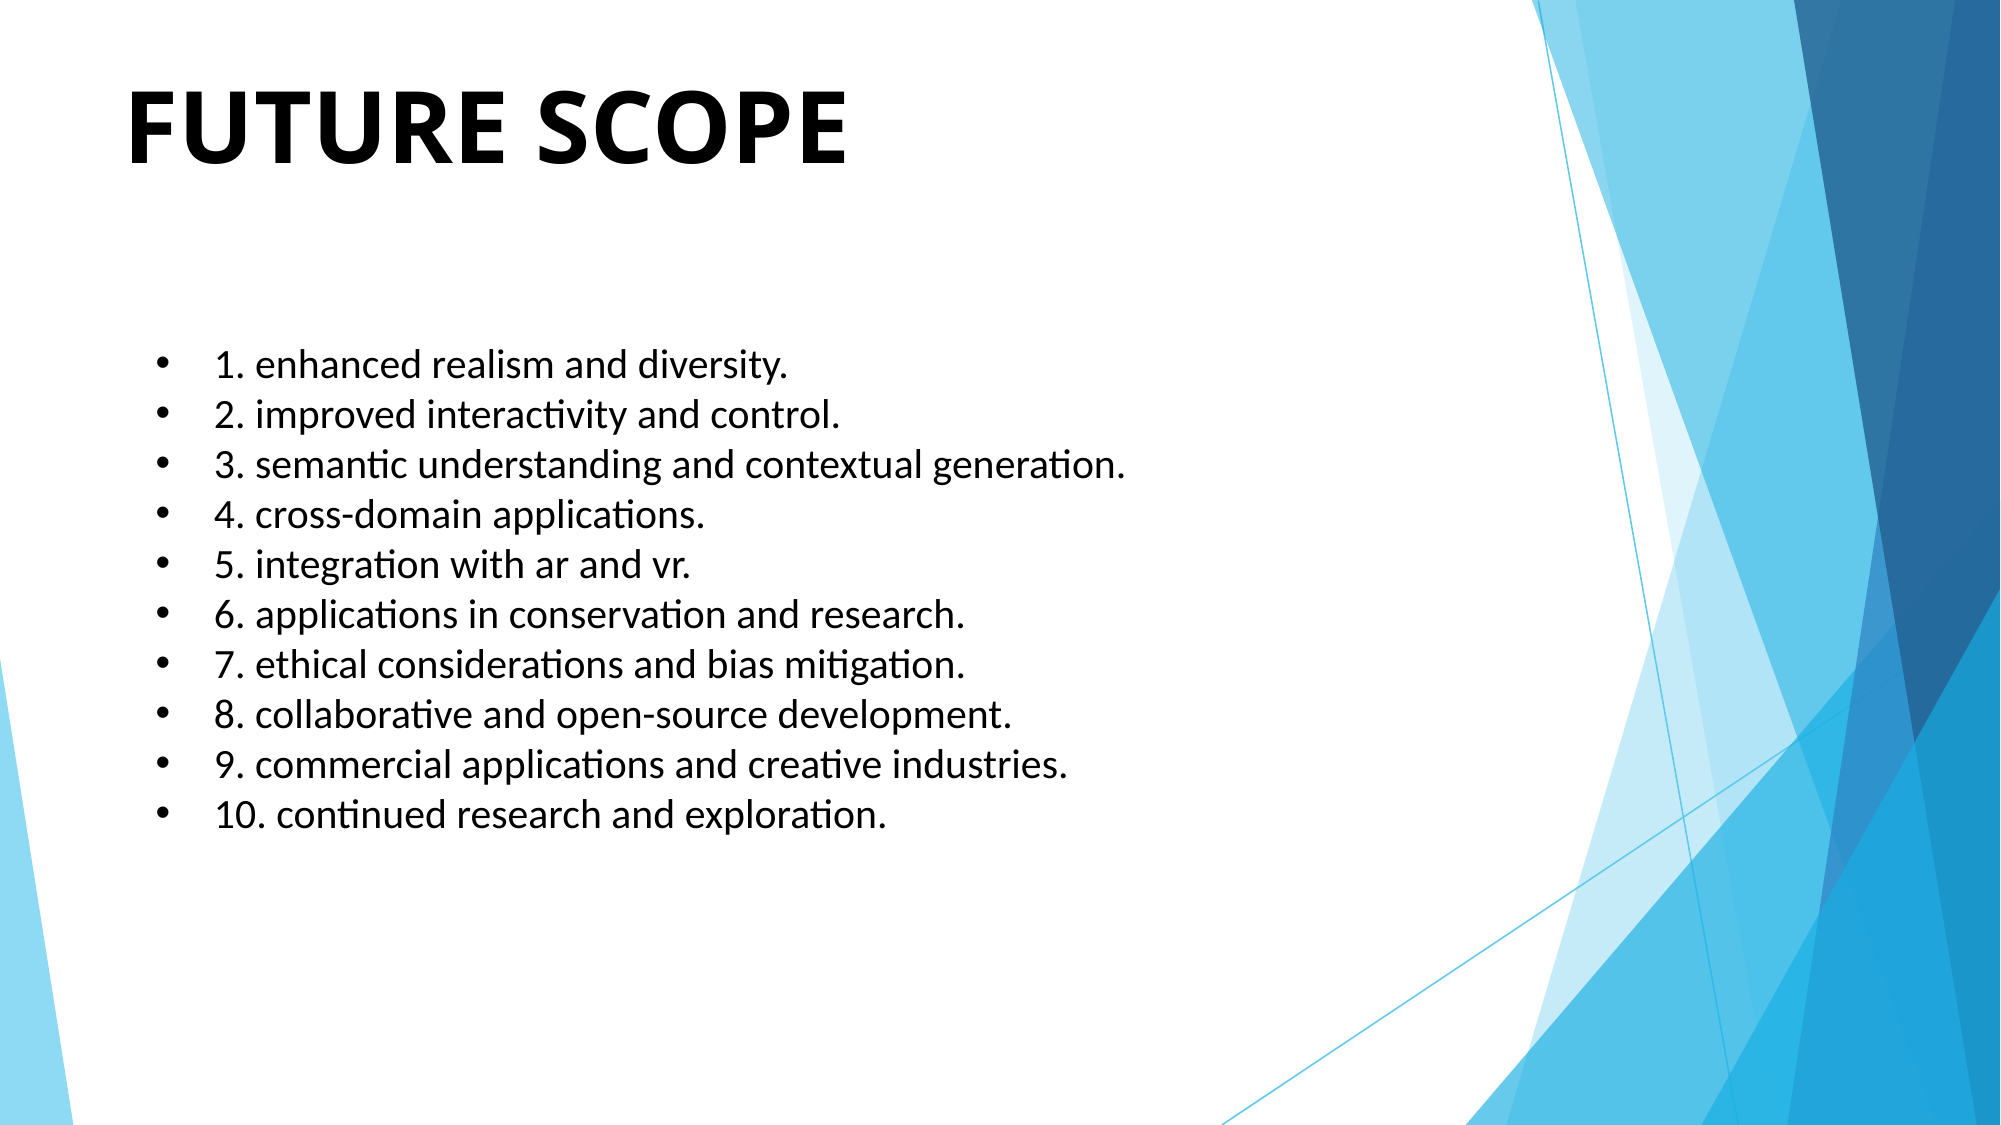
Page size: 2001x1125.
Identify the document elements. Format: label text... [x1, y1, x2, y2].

text_box 1. enhanced realism and diversity. 2. improved interactivity and control. 3. semantic understanding and contextual generation. 4. cross-domain applications. 5. integration with ar and vr. 6. applications in conservation and research. 7. ethical considerations and bias mitigation. 8. collaborative and open-source development. 9. commercial applications and creative industries. 10. continued research and exploration. [123, 279, 1913, 895]
title FUTURE SCOPE [123, 63, 1877, 252]
